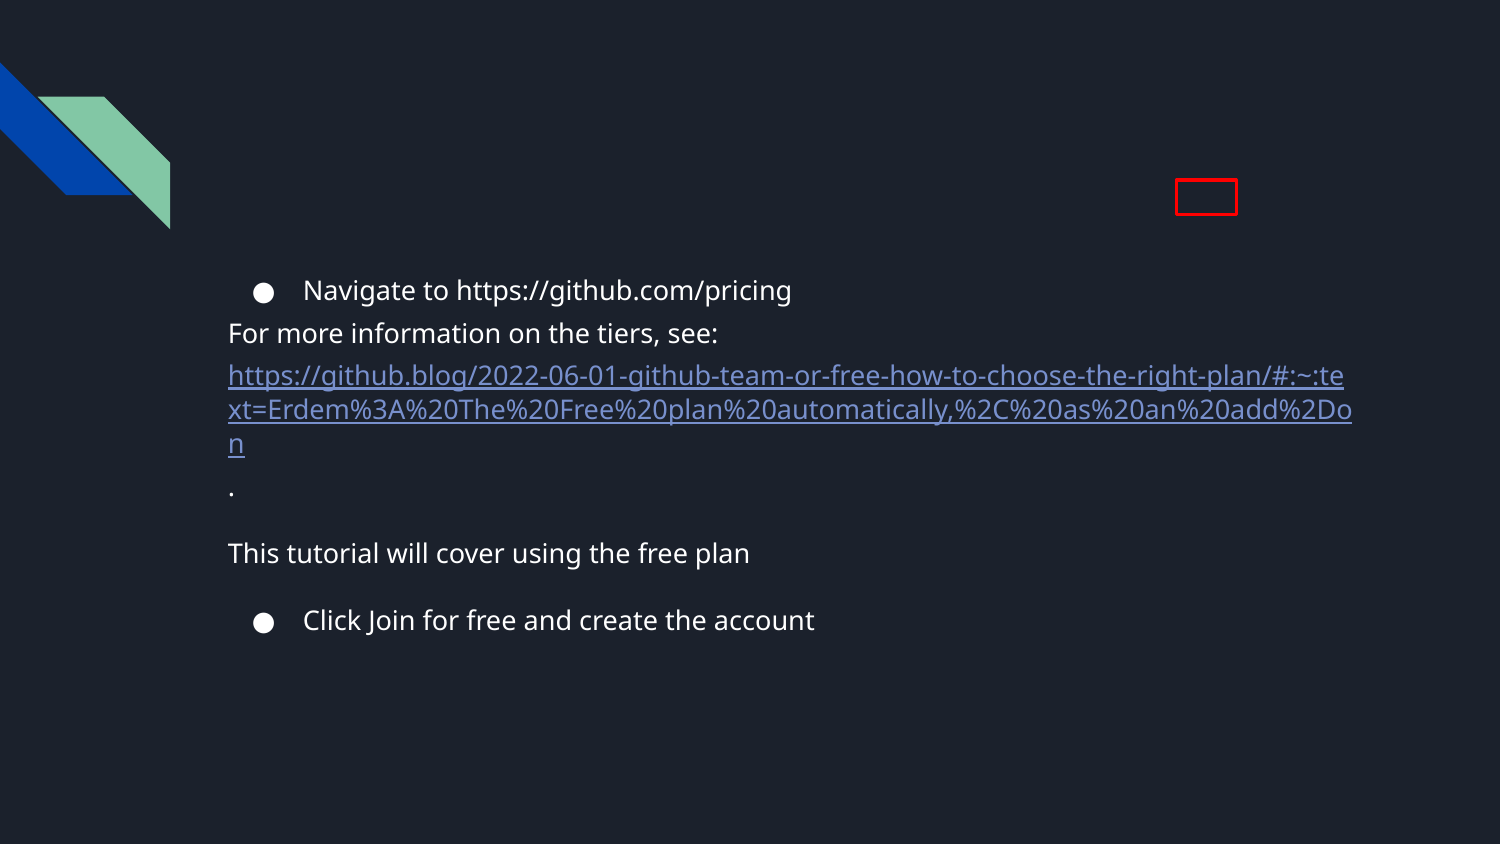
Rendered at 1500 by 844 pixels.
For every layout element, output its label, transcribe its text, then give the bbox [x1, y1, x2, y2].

text_box [1176, 180, 1237, 215]
list Navigate to https://github.com/pricing For more information on the tiers, see: https://github.blog/2022-06-01-github-team-or-free-how-to-choose-the-right-plan/#:~:text=Erdem%3A%20The%20Free%20plan%20automatically,%2C%20as%20an%20add%2Don. This tutorial will cover using the free plan Click Join for free and create the account [212, 257, 1368, 735]
